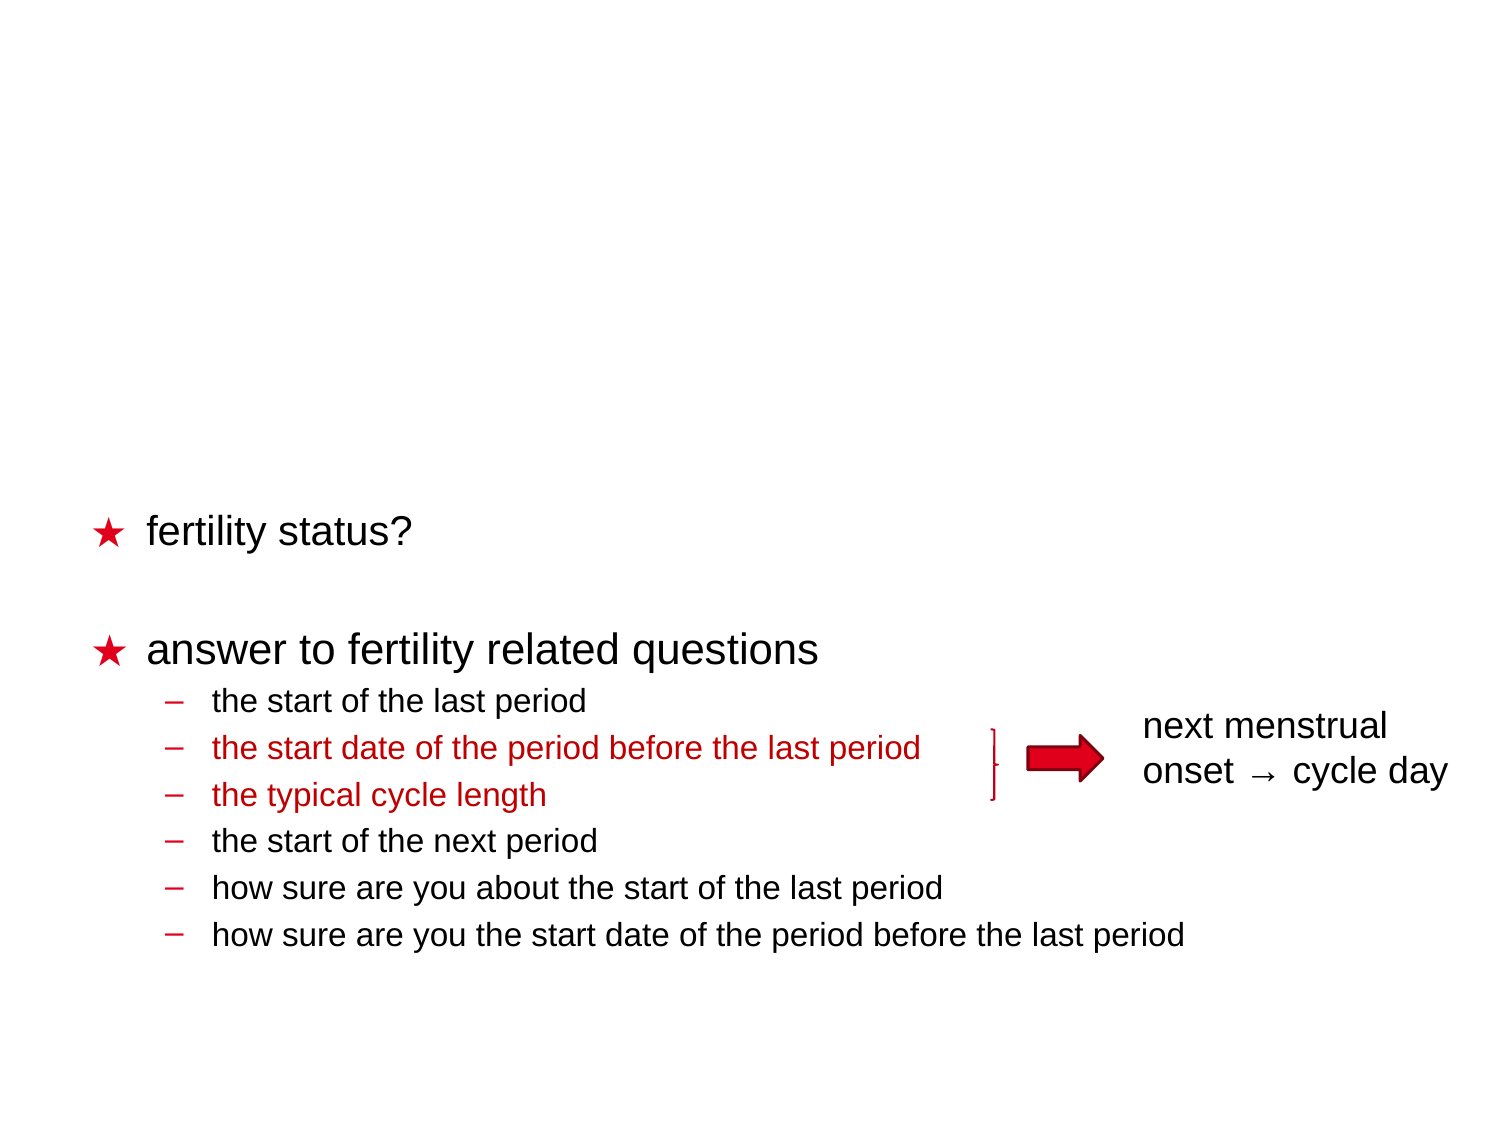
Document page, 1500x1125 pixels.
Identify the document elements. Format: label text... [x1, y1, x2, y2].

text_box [990, 693, 1500, 801]
list fertility status? answer to fertility related questions the start of the last period the start date of the period before the last period the typical cycle length the start of the next period how sure are you about the start of the last period how sure are you the start date of the period before the last period [75, 262, 1425, 1005]
